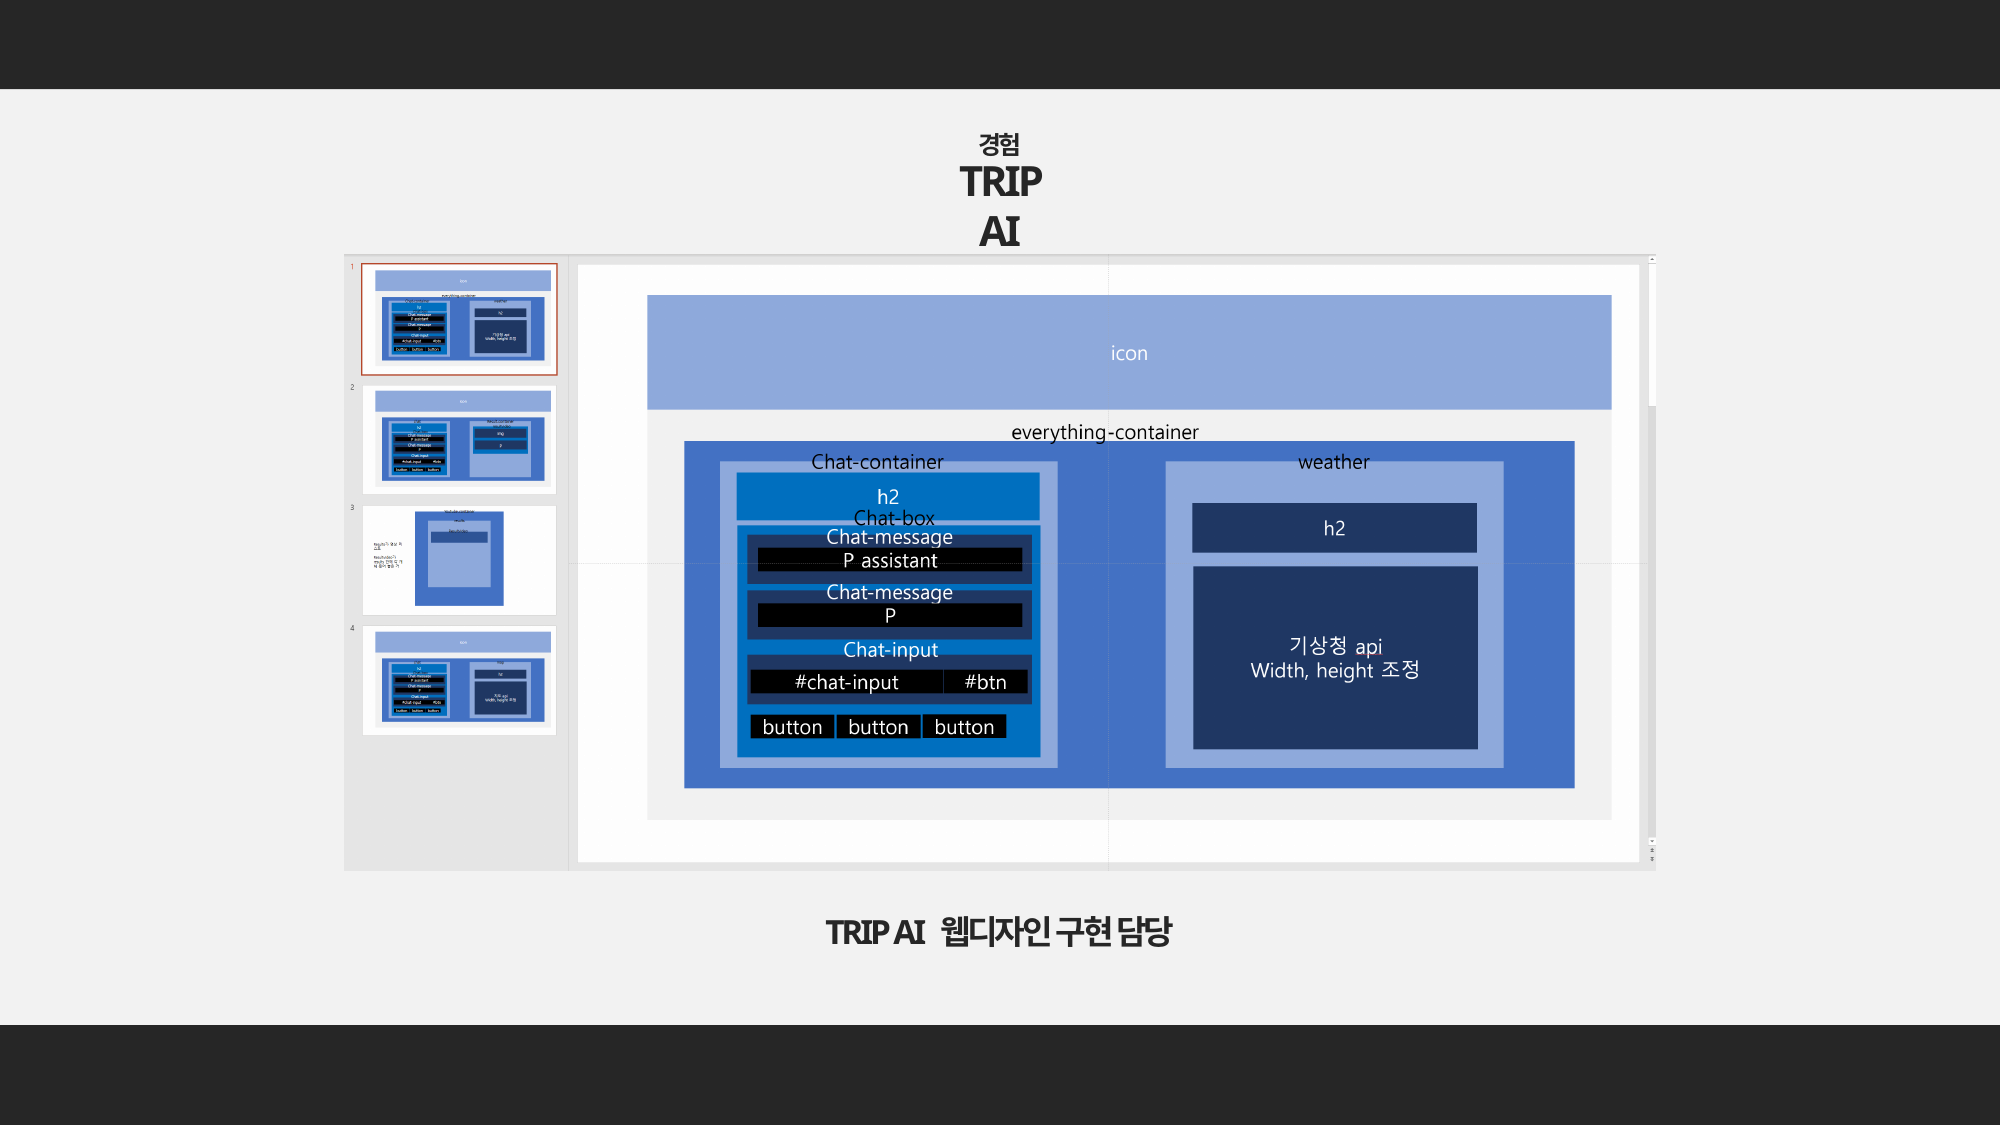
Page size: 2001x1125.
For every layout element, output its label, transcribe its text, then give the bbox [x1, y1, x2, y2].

picture [344, 254, 1656, 871]
text_box TRIP AI 웹디자인 구현 담당 [801, 903, 1199, 959]
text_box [921, 122, 1079, 213]
text_box [0, 1024, 2000, 1125]
text_box [0, 0, 2000, 90]
